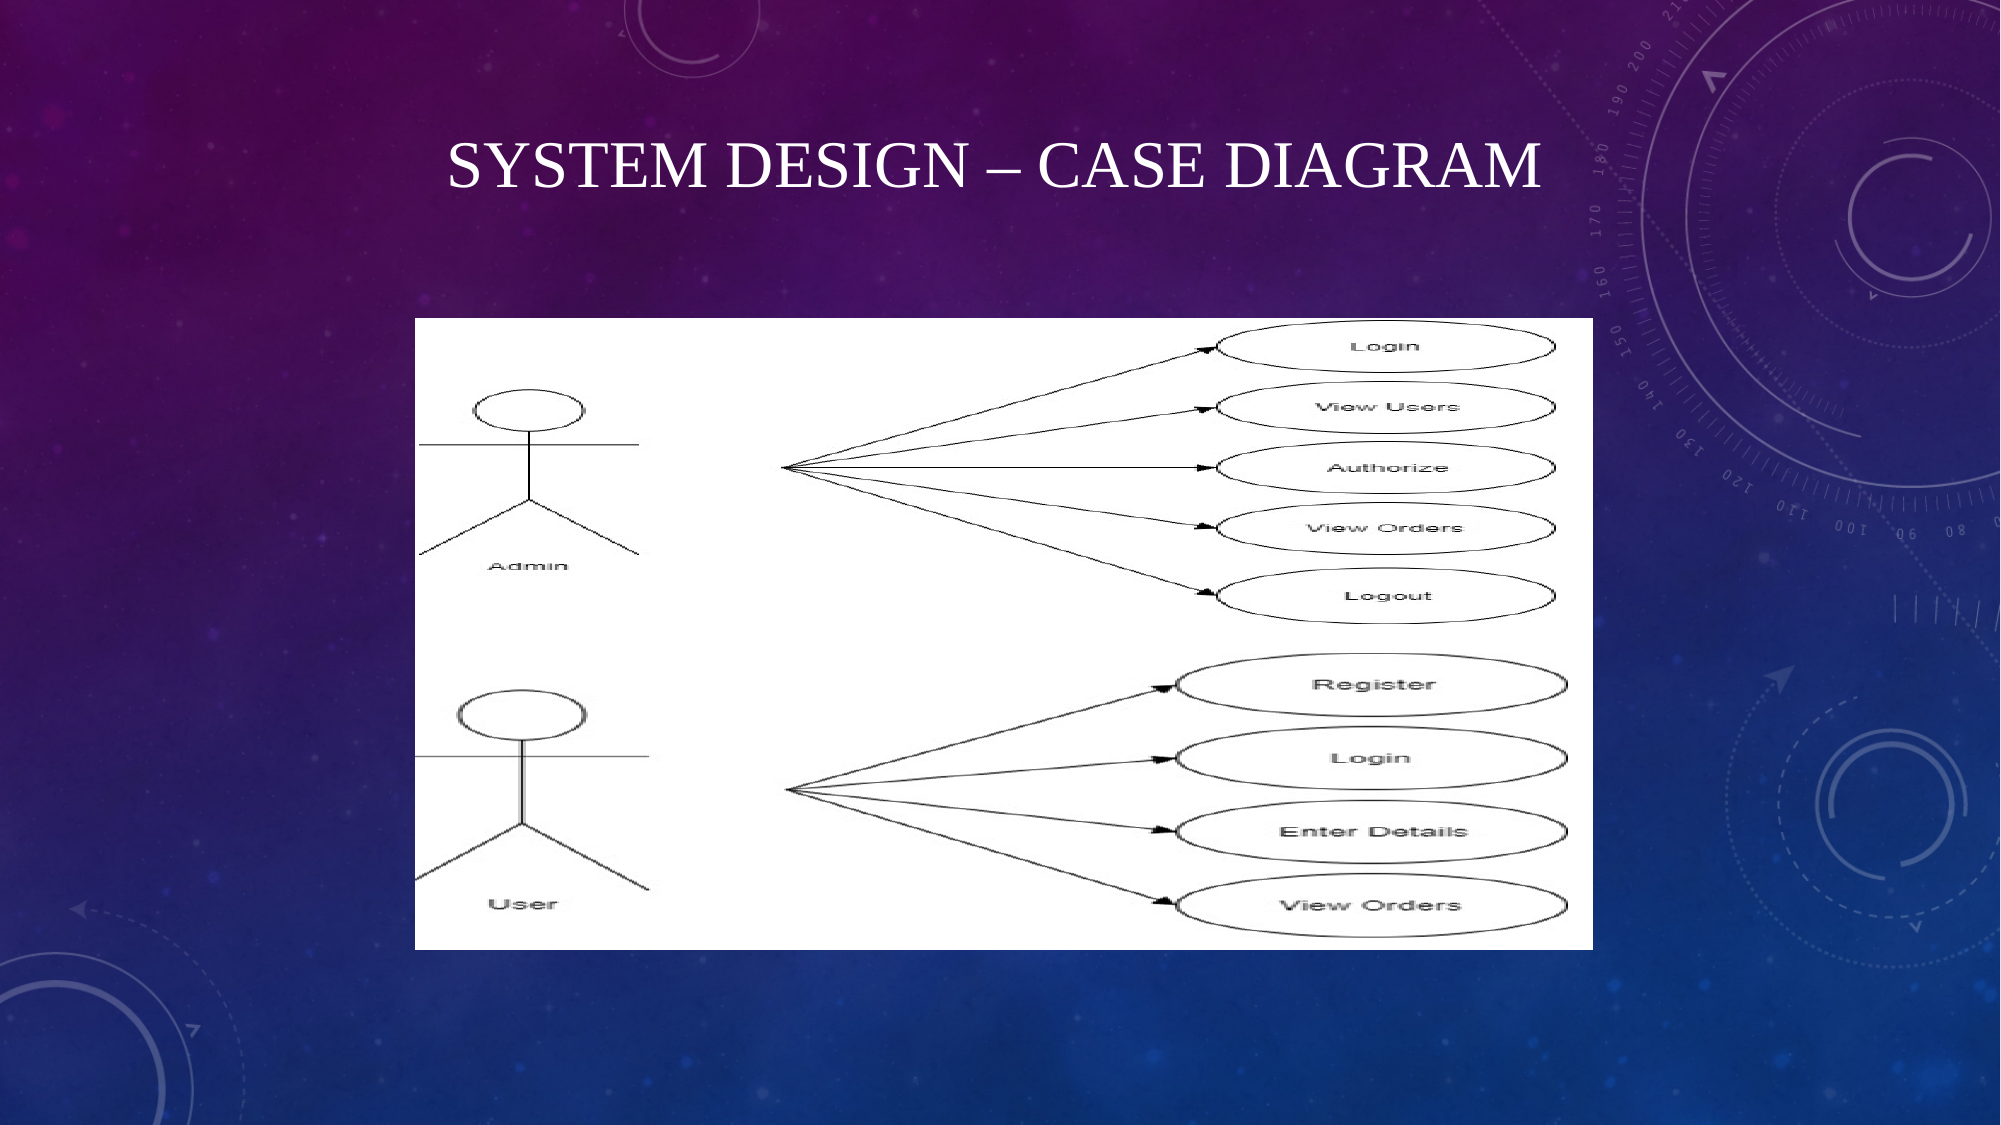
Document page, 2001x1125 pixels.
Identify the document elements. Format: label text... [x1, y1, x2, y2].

title SYSTEM DESIGN – CASE DIAGRAM [112, 70, 1775, 260]
picture [0, 0, 2001, 1125]
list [415, 318, 1593, 951]
